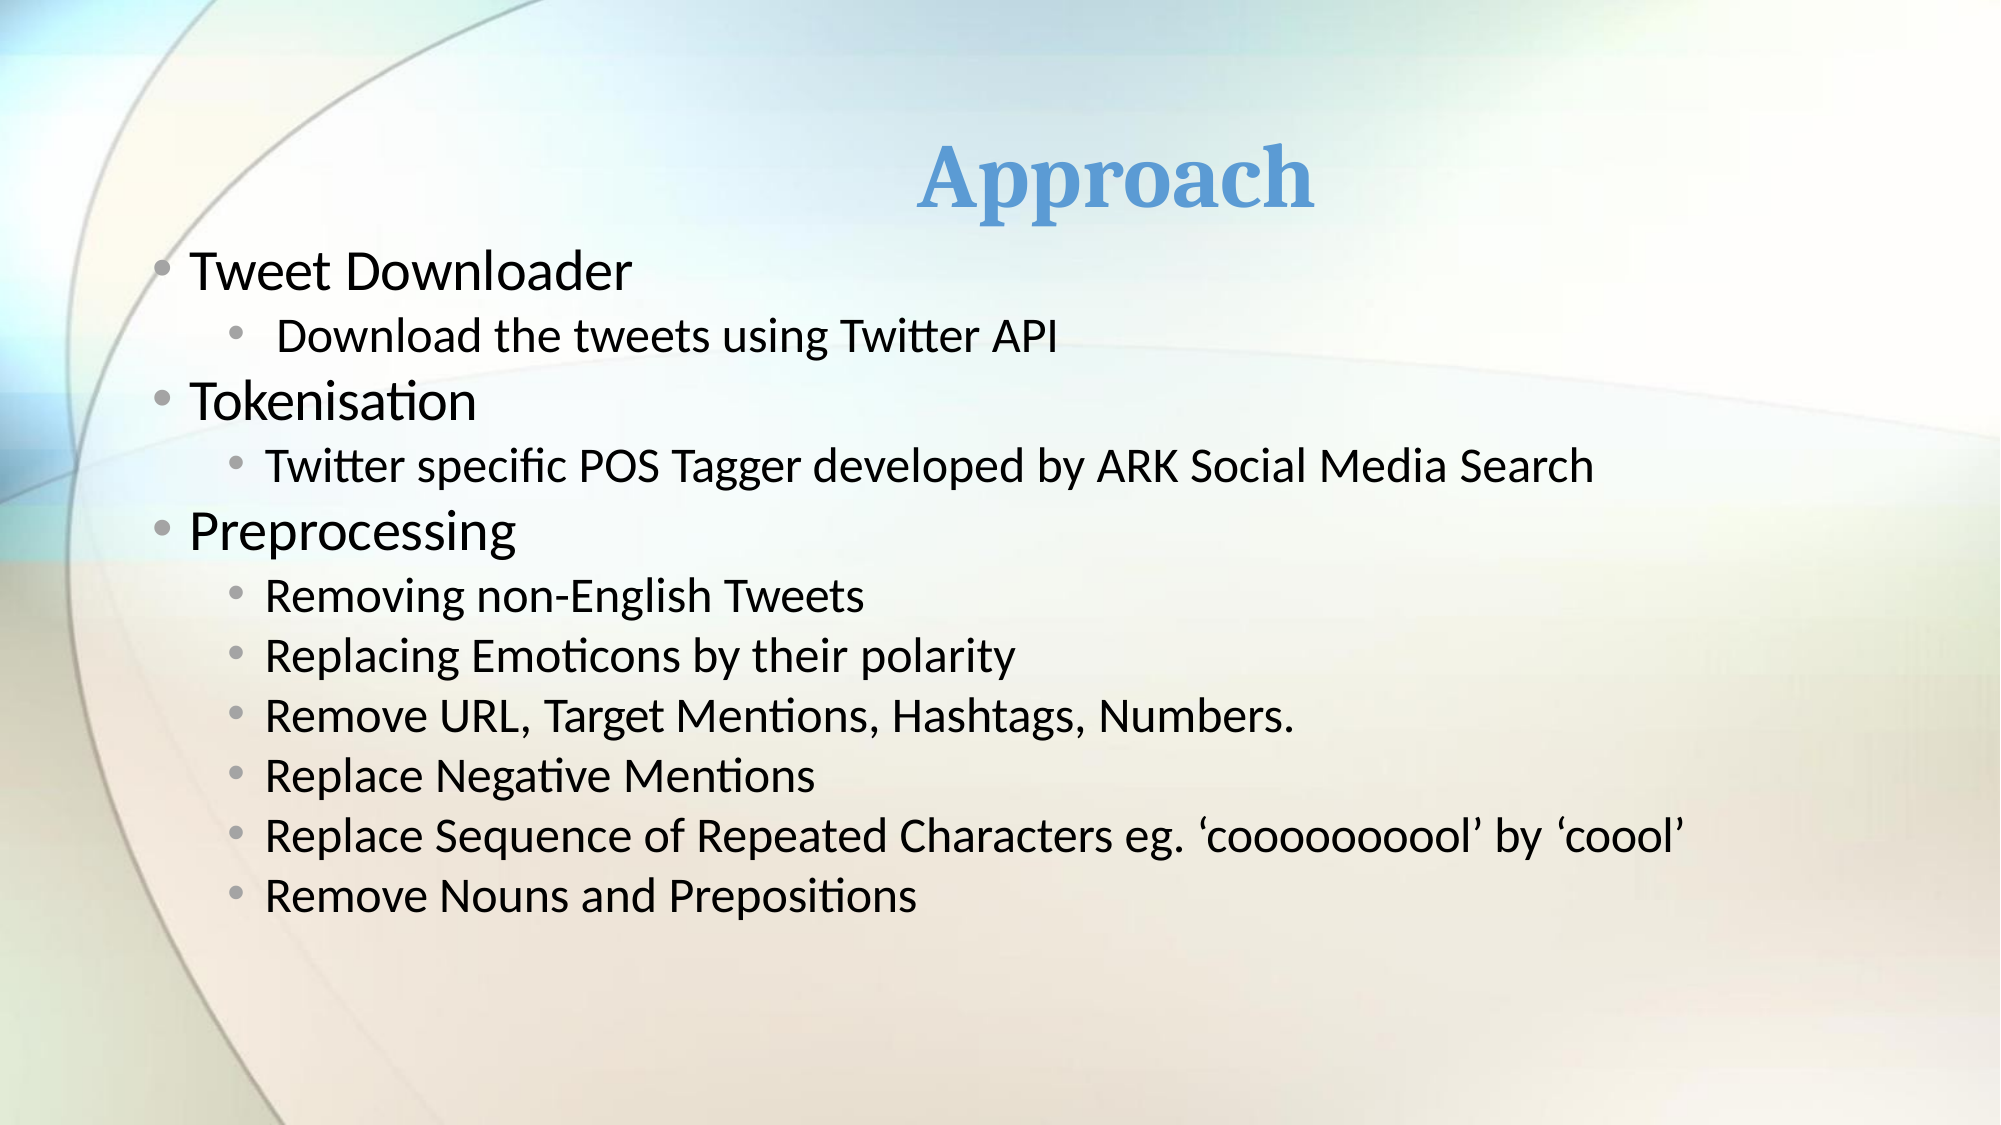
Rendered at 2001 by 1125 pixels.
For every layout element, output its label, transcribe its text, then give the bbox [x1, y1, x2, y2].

text_box Tweet Downloader Download the tweets using Twitter API Tokenisation Twitter specific POS Tagger developed by ARK Social Media Search Preprocessing Removing non-English Tweets Replacing Emoticons by their polarity Remove URL, Target Mentions, Hashtags, Numbers. Replace Negative Mentions Replace Sequence of Repeated Characters eg. ‘coooooooool’ by ‘coool’ Remove Nouns and Prepositions [150, 232, 1700, 1105]
picture [0, 0, 2000, 1125]
text_box Approach [154, 116, 1846, 305]
